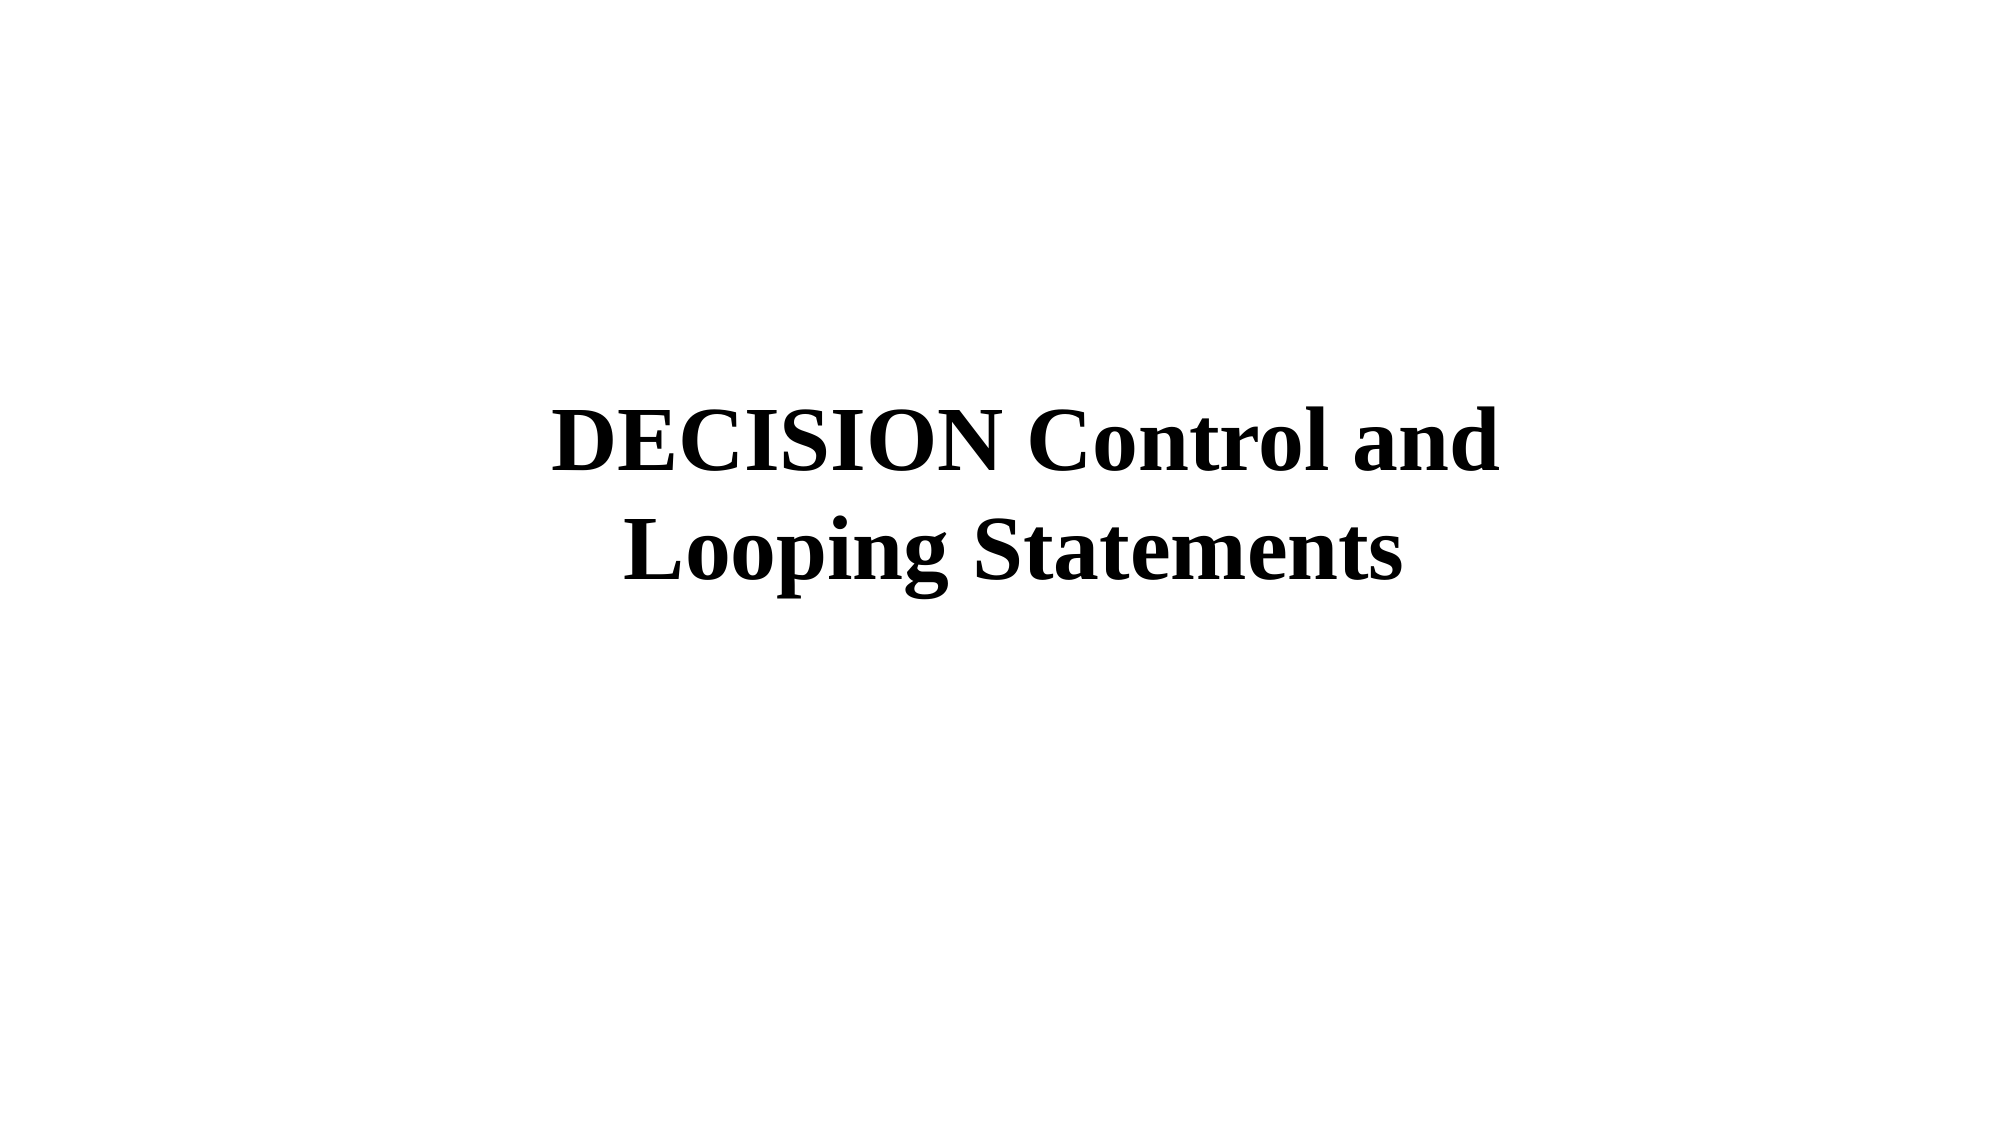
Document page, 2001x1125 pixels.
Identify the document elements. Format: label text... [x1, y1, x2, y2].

text_box DECISION Control and Looping Statements [525, 370, 1526, 606]
